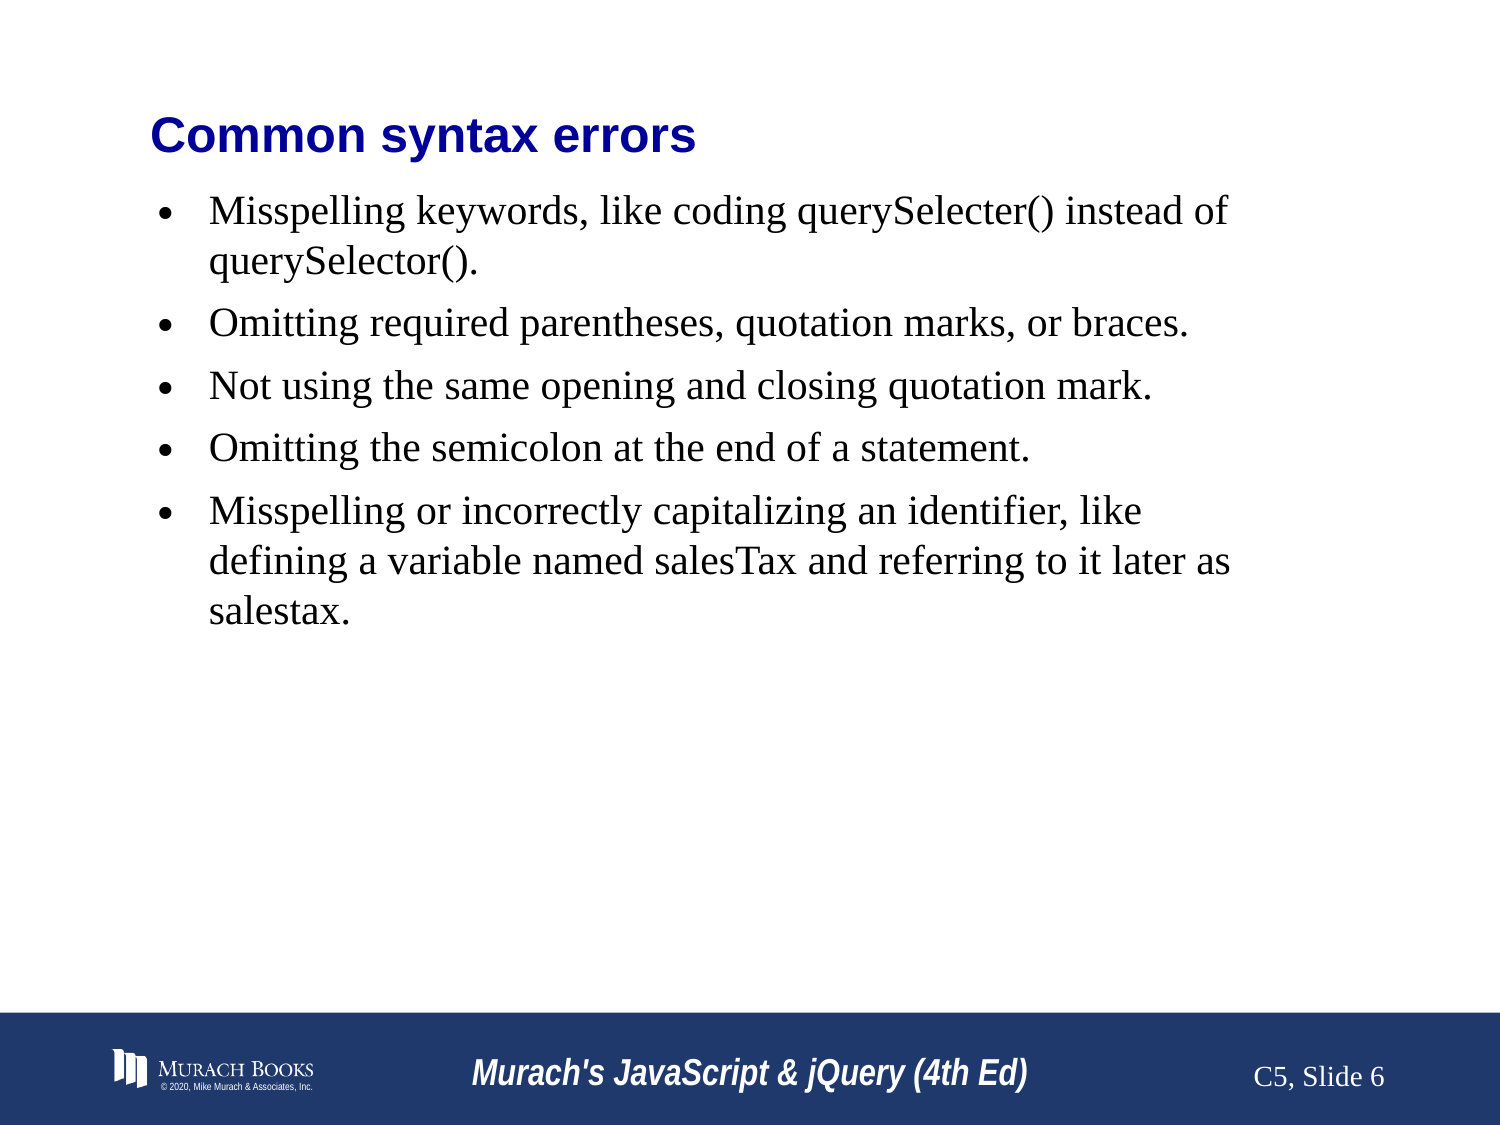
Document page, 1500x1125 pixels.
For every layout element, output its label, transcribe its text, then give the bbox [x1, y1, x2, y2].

footer © 2020, Mike Murach & Associates, Inc. [12, 1025, 463, 1100]
slide_number Murach's JavaScript & jQuery (4th Ed) [463, 1025, 1050, 1100]
title Common syntax errors [150, 38, 1350, 174]
list Misspelling keywords, like coding querySelecter() instead of querySelector(). Omitting required parentheses, quotation marks, or braces. Not using the same opening and closing quotation mark. Omitting the semicolon at the end of a statement. Misspelling or incorrectly capitalizing an identifier, like defining a variable named salesTax and referring to it later as salestax. [137, 174, 1350, 975]
slide_number C5, Slide ‹#› [1087, 1025, 1400, 1100]
